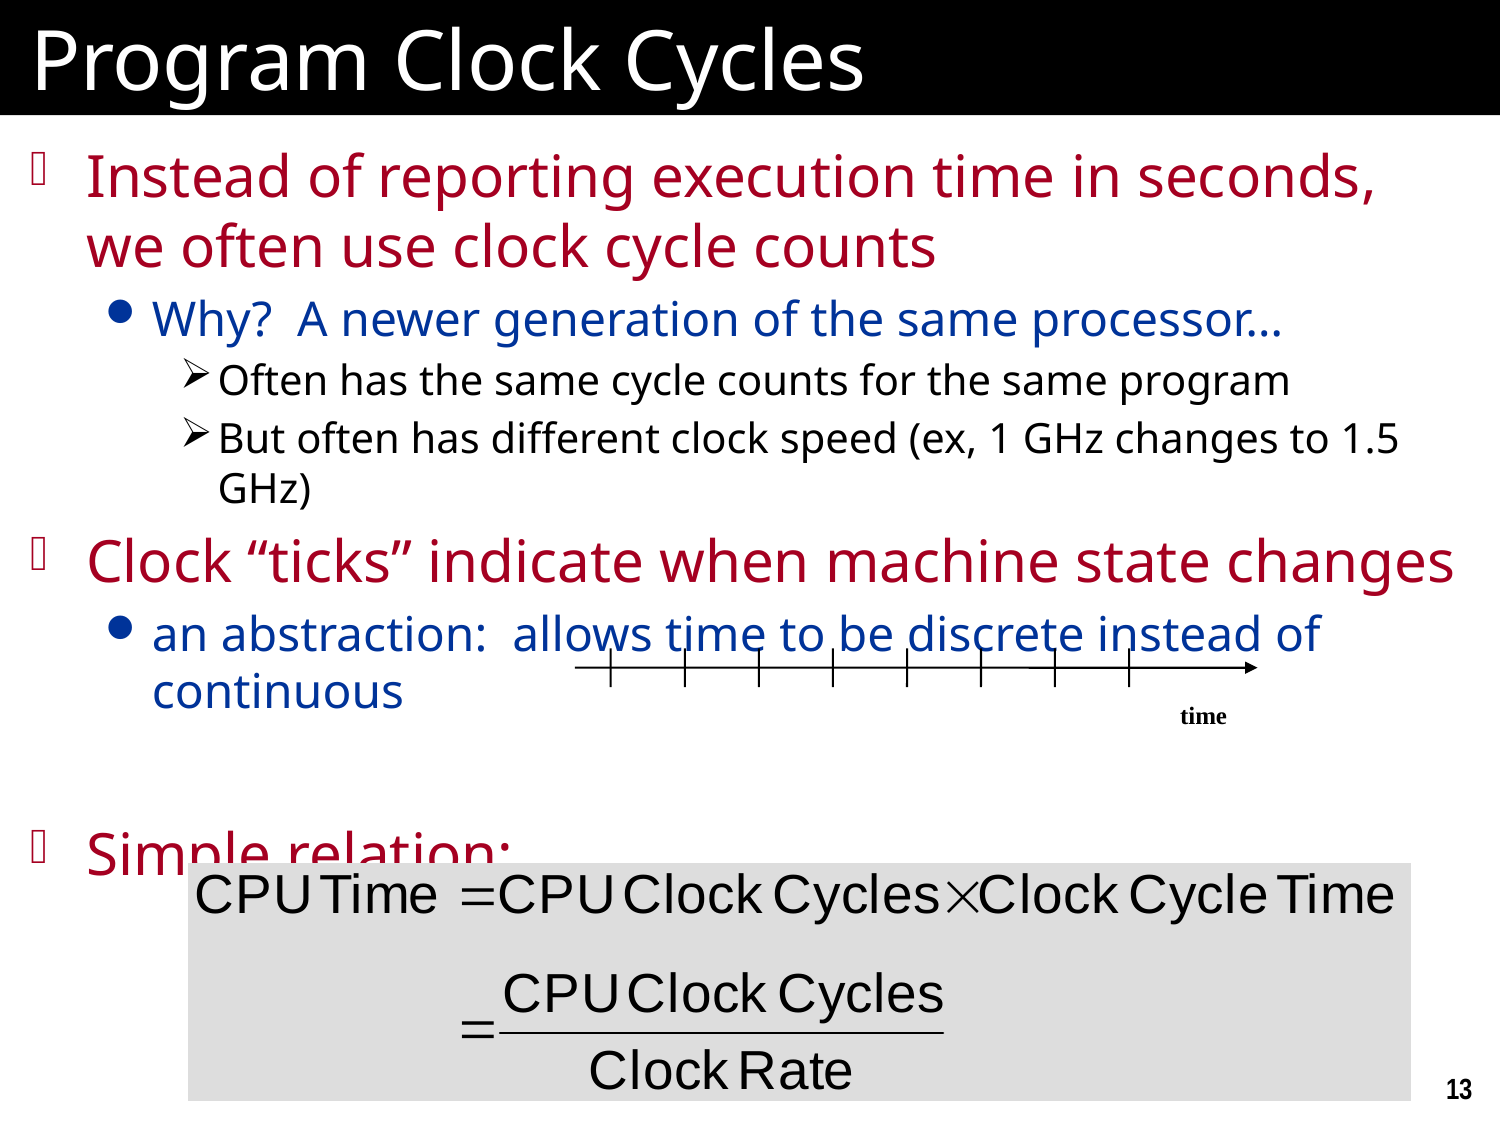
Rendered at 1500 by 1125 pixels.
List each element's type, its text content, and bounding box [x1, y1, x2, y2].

list Instead of reporting execution time in seconds, we often use clock cycle counts Why? A newer generation of the same processor… Often has the same cycle counts for the same program But often has different clock speed (ex, 1 GHz changes to 1.5 GHz) Clock “ticks” indicate when machine state changes an abstraction: allows time to be discrete instead of continuous Simple relation: [0, 115, 1500, 1125]
title Program Clock Cycles [0, 0, 1500, 115]
slide_number 13 [1424, 1062, 1488, 1113]
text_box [574, 648, 1258, 738]
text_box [187, 862, 1412, 1101]
